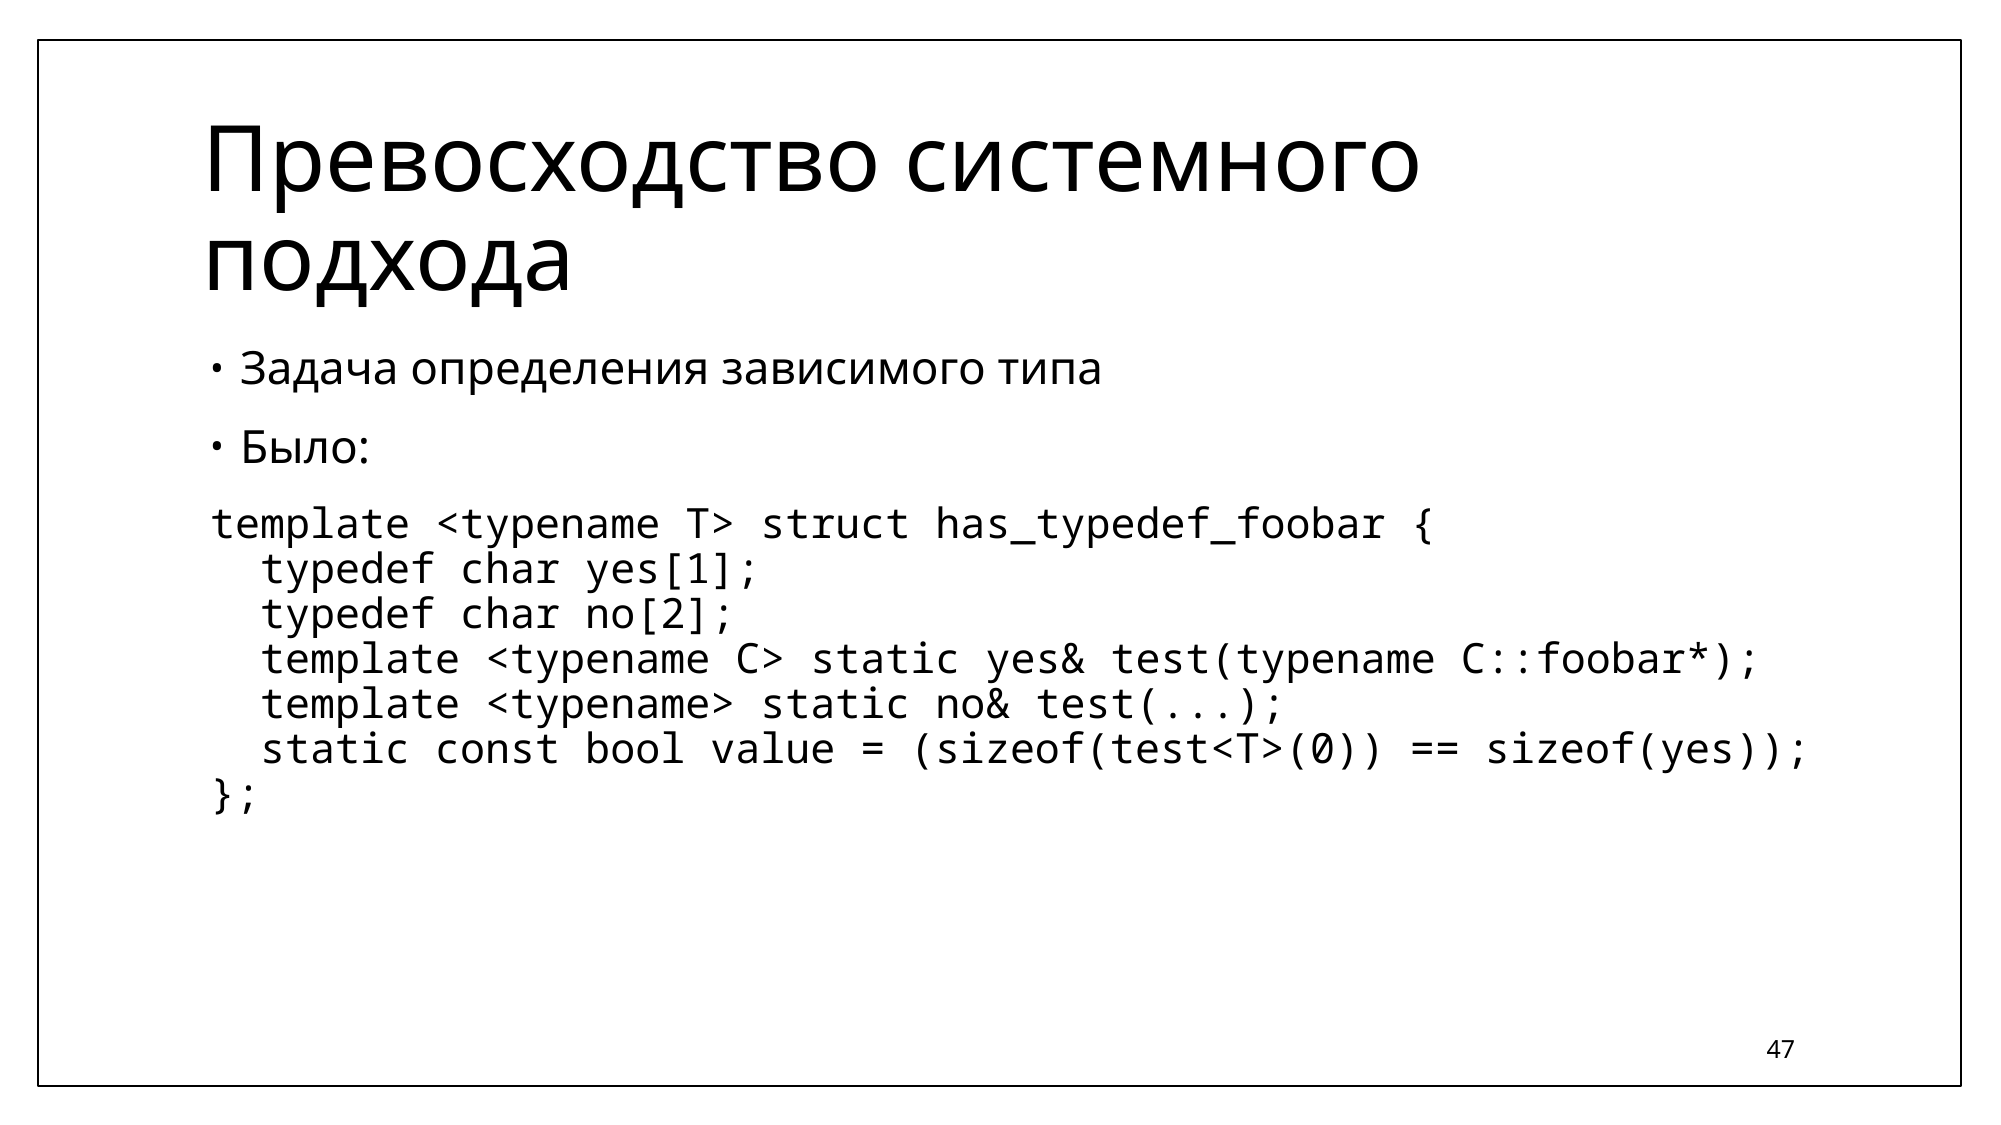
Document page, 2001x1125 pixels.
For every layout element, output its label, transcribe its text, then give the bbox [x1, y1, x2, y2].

slide_number 47 [1530, 1020, 1811, 1081]
title Превосходство системного подхода [187, 99, 1808, 323]
list Задача определения зависимого типа Было: template <typename T> struct has_typedef_foobar { typedef char yes[1]; typedef char no[2]; template <typename C> static yes& test(typename C::foobar*); template <typename> static no& test(...); static const bool value = (sizeof(test<T>(0)) == sizeof(yes)); }; [187, 337, 1860, 1000]
